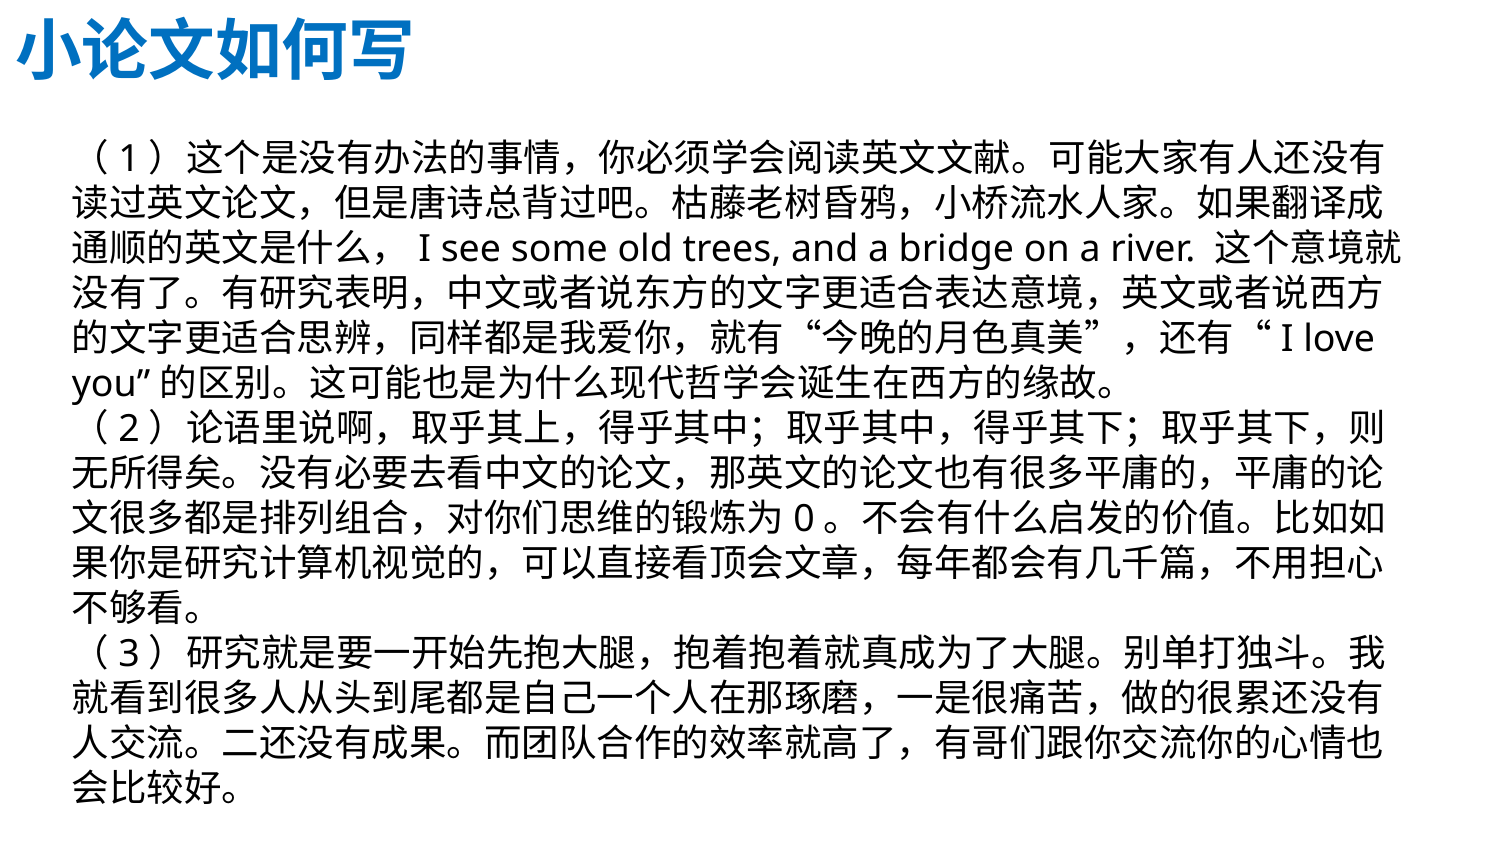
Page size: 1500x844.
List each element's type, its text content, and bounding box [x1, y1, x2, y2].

text_box 小论文如何写 [0, 0, 1500, 95]
text_box （1）这个是没有办法的事情，你必须学会阅读英文文献。可能大家有人还没有读过英文论文，但是唐诗总背过吧。枯藤老树昏鸦，小桥流水人家。如果翻译成通顺的英文是什么，I see some old trees, and a bridge on a river. 这个意境就没有了。有研究表明，中文或者说东方的文字更适合表达意境，英文或者说西方的文字更适合思辨，同样都是我爱你，就有“今晚的月色真美”，还有“I love you”的区别。这可能也是为什么现代哲学会诞生在西方的缘故。 （2）论语里说啊，取乎其上，得乎其中；取乎其中，得乎其下；取乎其下，则无所得矣。没有必要去看中文的论文，那英文的论文也有很多平庸的，平庸的论文很多都是排列组合，对你们思维的锻炼为0。不会有什么启发的价值。比如如果你是研究计算机视觉的，可以直接看顶会文章，每年都会有几千篇，不用担心不够看。 （3）研究就是要一开始先抱大腿，抱着抱着就真成为了大腿。别单打独斗。我就看到很多人从头到尾都是自己一个人在那琢磨，一是很痛苦，做的很累还没有人交流。二还没有成果。而团队合作的效率就高了，有哥们跟你交流你的心情也会比较好。 [57, 126, 1424, 817]
